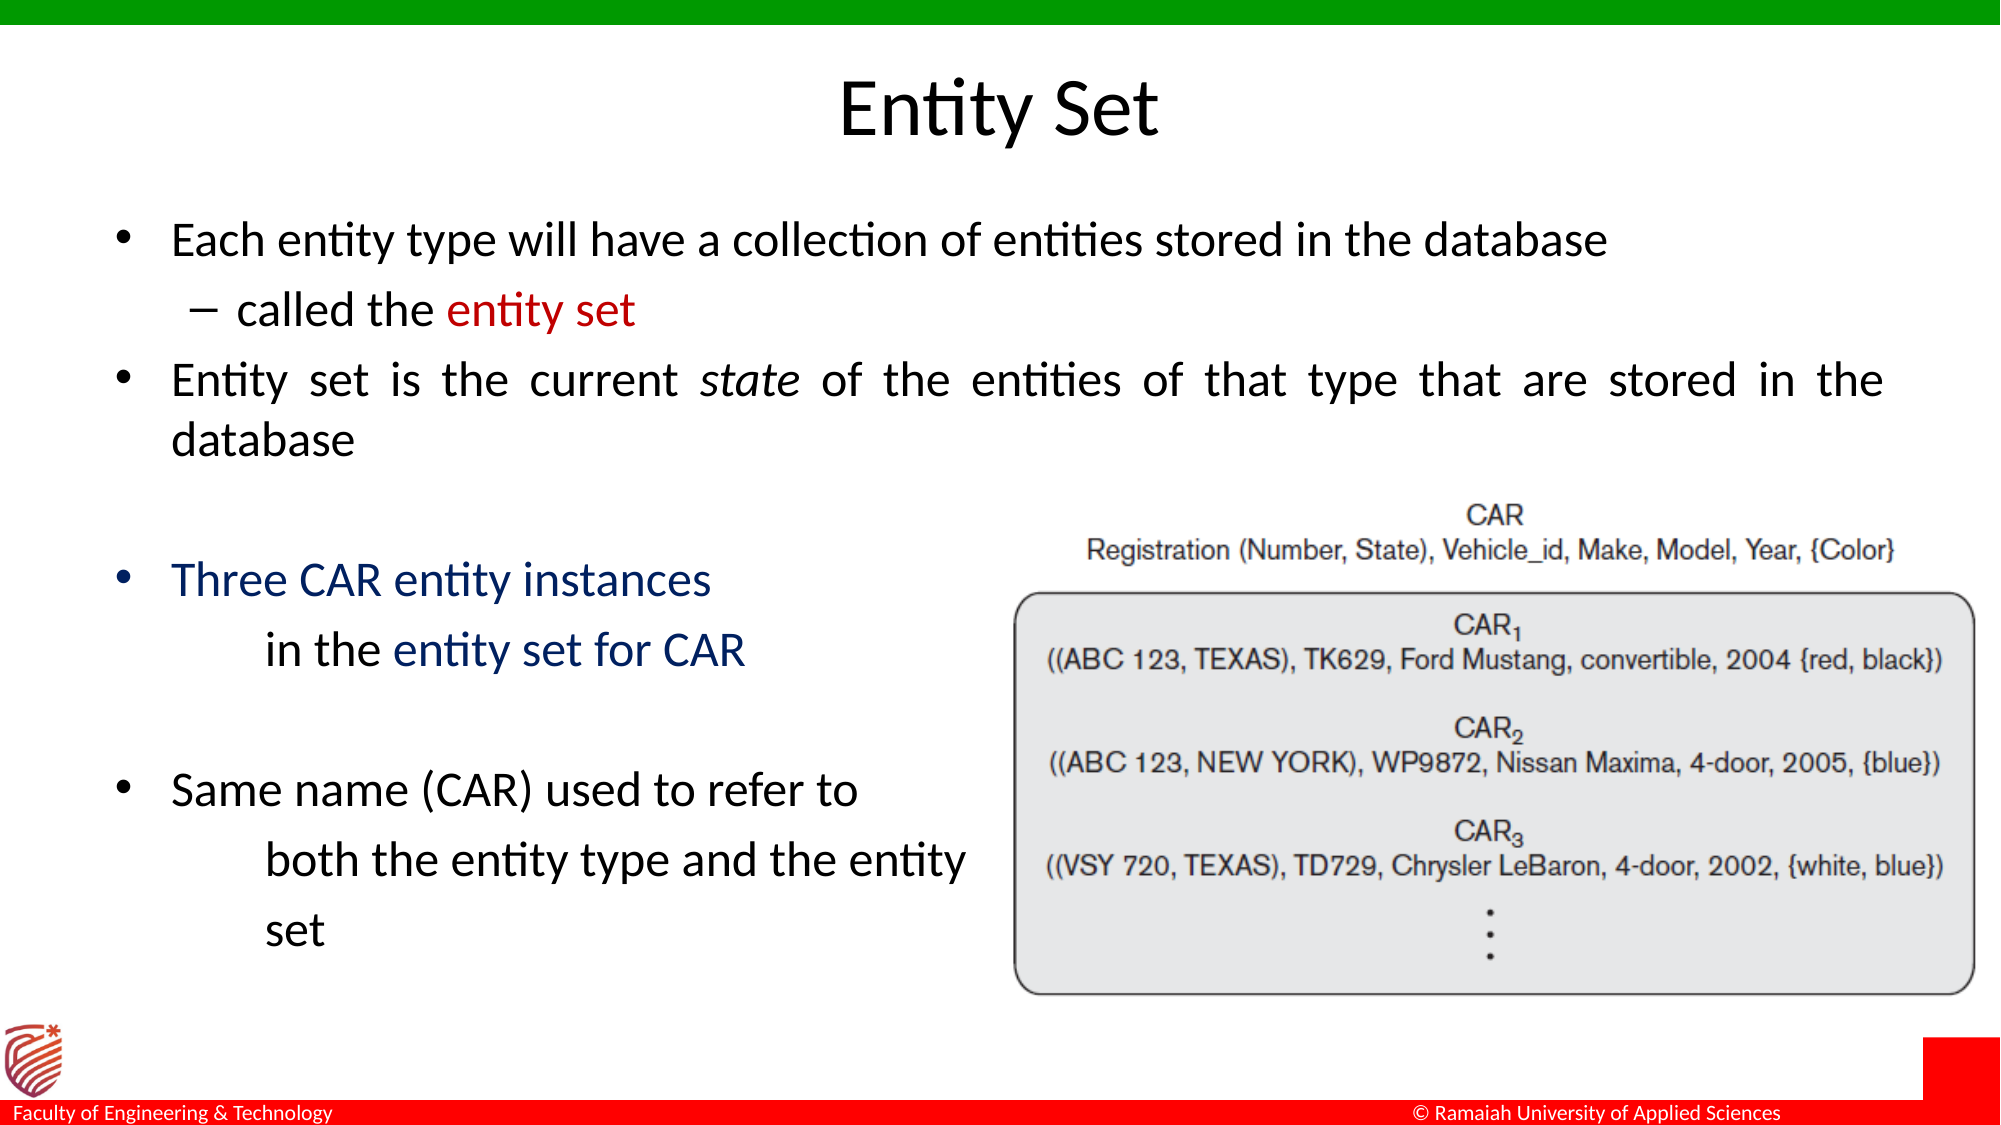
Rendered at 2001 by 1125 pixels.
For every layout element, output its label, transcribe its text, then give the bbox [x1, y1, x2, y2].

picture [0, 1013, 69, 1100]
picture [999, 496, 2000, 1006]
title Entity Set [99, 45, 1900, 199]
list Each entity type will have a collection of entities stored in the database called the entity set Entity set is the current state of the entities of that type that are stored in the database Three CAR entity instances in the entity set for CAR Same name (CAR) used to refer to both the entity type and the entity set [99, 199, 1900, 1005]
